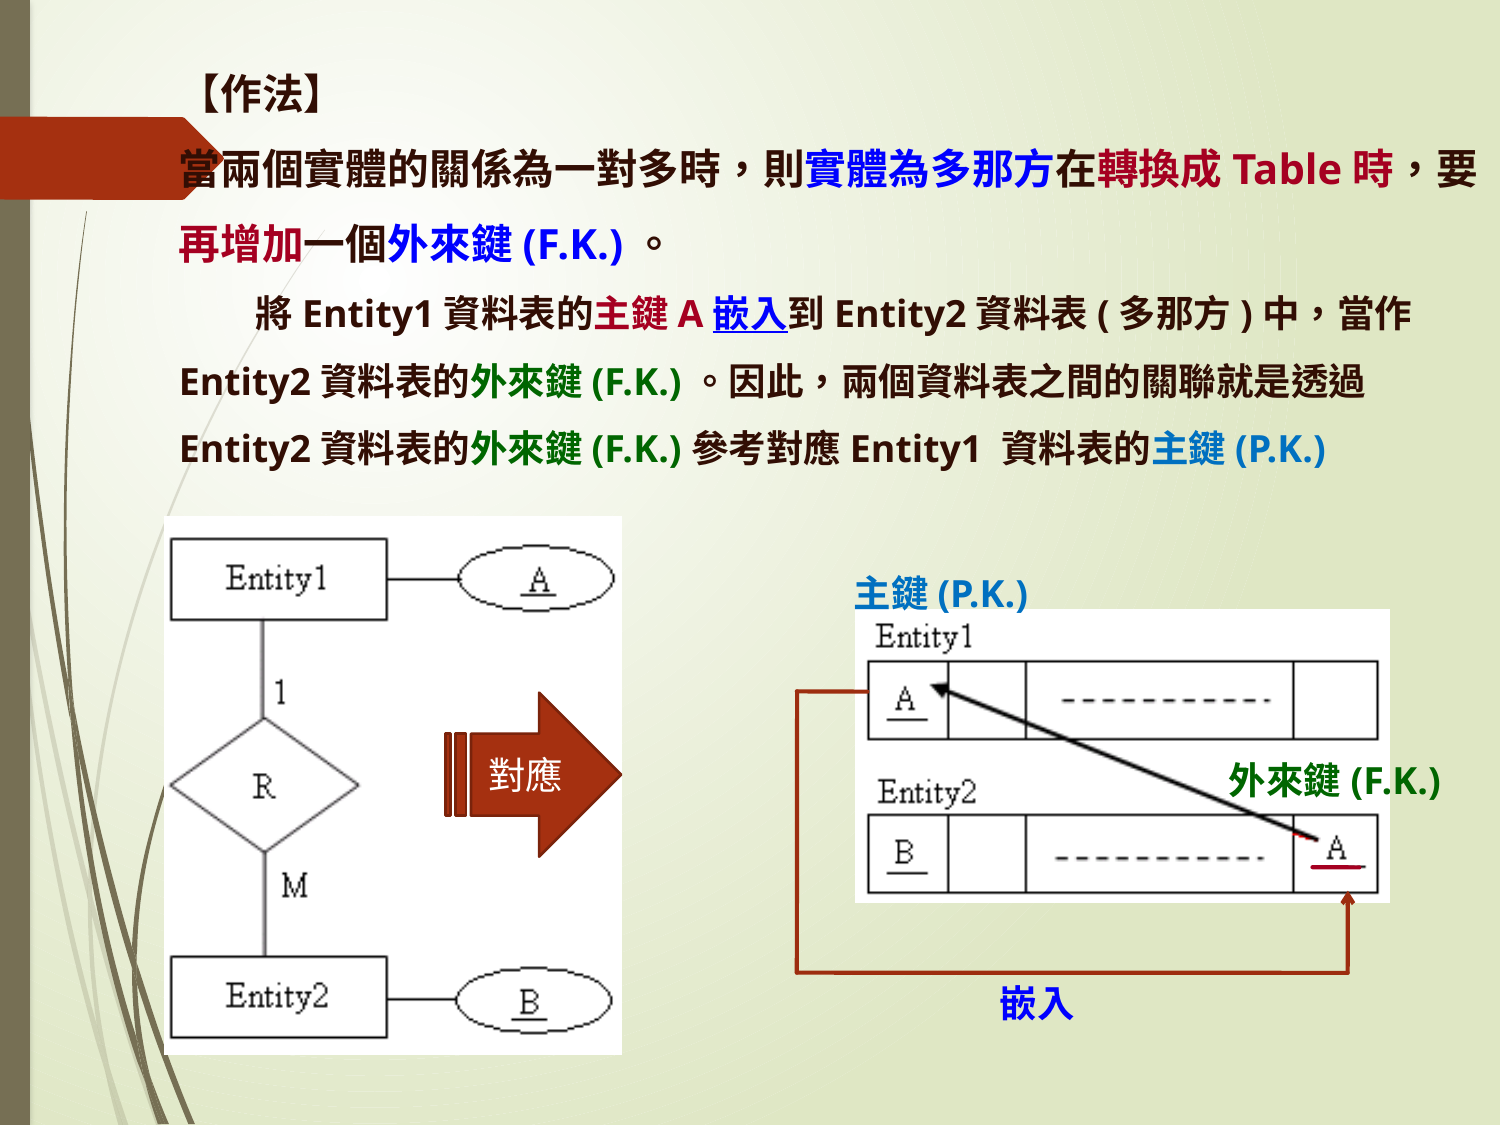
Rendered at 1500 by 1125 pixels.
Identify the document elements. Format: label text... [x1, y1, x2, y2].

text_box 嵌入 [984, 980, 1090, 1033]
text_box 主鍵(P.K.) [838, 562, 1044, 623]
text_box 【作法】 當兩個實體的關係為一對多時，則實體為多那方在轉換成Table時，要再增加一個外來鍵(F.K.)。 將Entity1資料表的主鍵A嵌入到Entity2資料表(多那方)中，當作Entity2資料表的外來鍵(F.K.)。因此，兩個資料表之間的關聯就是透過Entity2資料表的外來鍵(F.K.)參考對應Entity1 資料表的主鍵(P.K.) [163, 35, 1500, 853]
text_box 外來鍵(F.K.) [1393, 749, 1456, 810]
picture [163, 516, 622, 1055]
picture [855, 609, 1390, 903]
